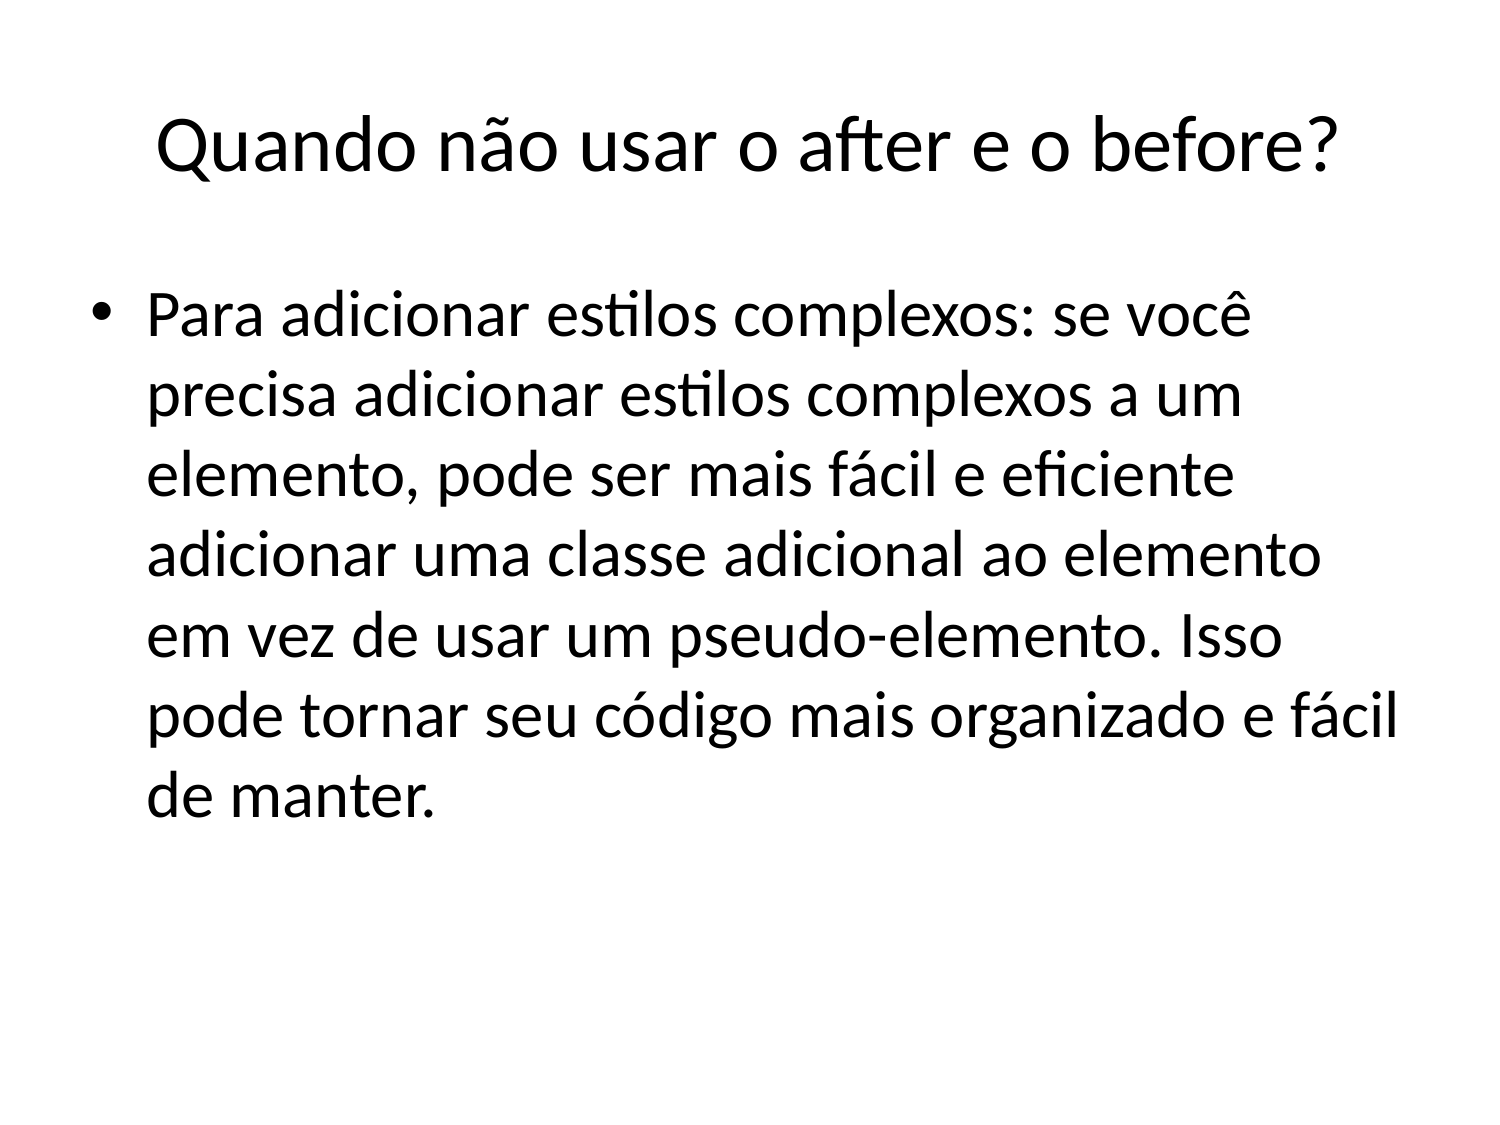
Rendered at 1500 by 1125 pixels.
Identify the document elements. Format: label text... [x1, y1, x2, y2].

title Quando não usar o after e o before? [75, 45, 1425, 233]
list Para adicionar estilos complexos: se você precisa adicionar estilos complexos a um elemento, pode ser mais fácil e eficiente adicionar uma classe adicional ao elemento em vez de usar um pseudo-elemento. Isso pode tornar seu código mais organizado e fácil de manter. [75, 262, 1425, 1005]
